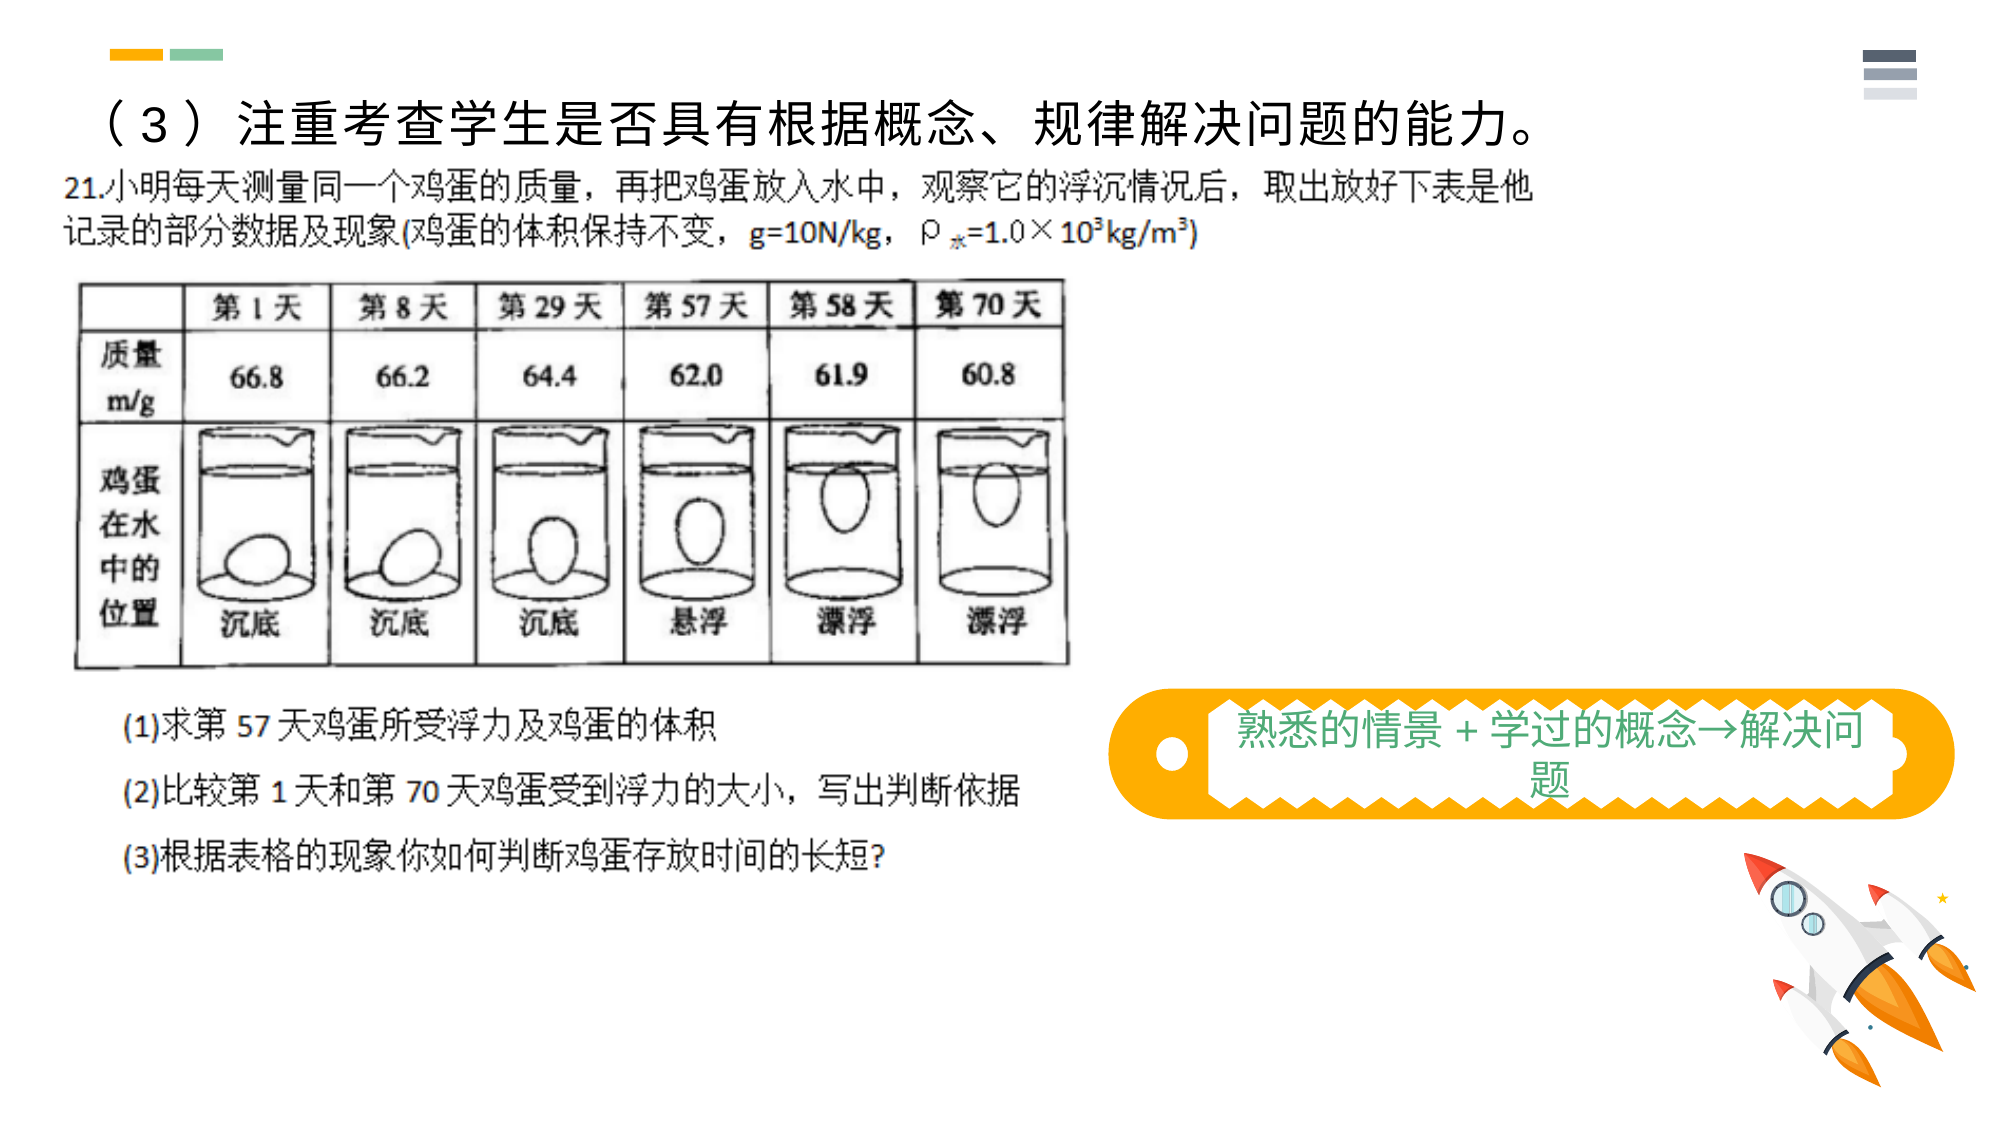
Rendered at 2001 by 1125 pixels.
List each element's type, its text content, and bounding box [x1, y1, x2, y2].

list （3）注重考查学生是否具有根据概念、规律解决问题的能力。 [58, 44, 1723, 200]
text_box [1108, 688, 1955, 820]
picture [43, 161, 1556, 902]
